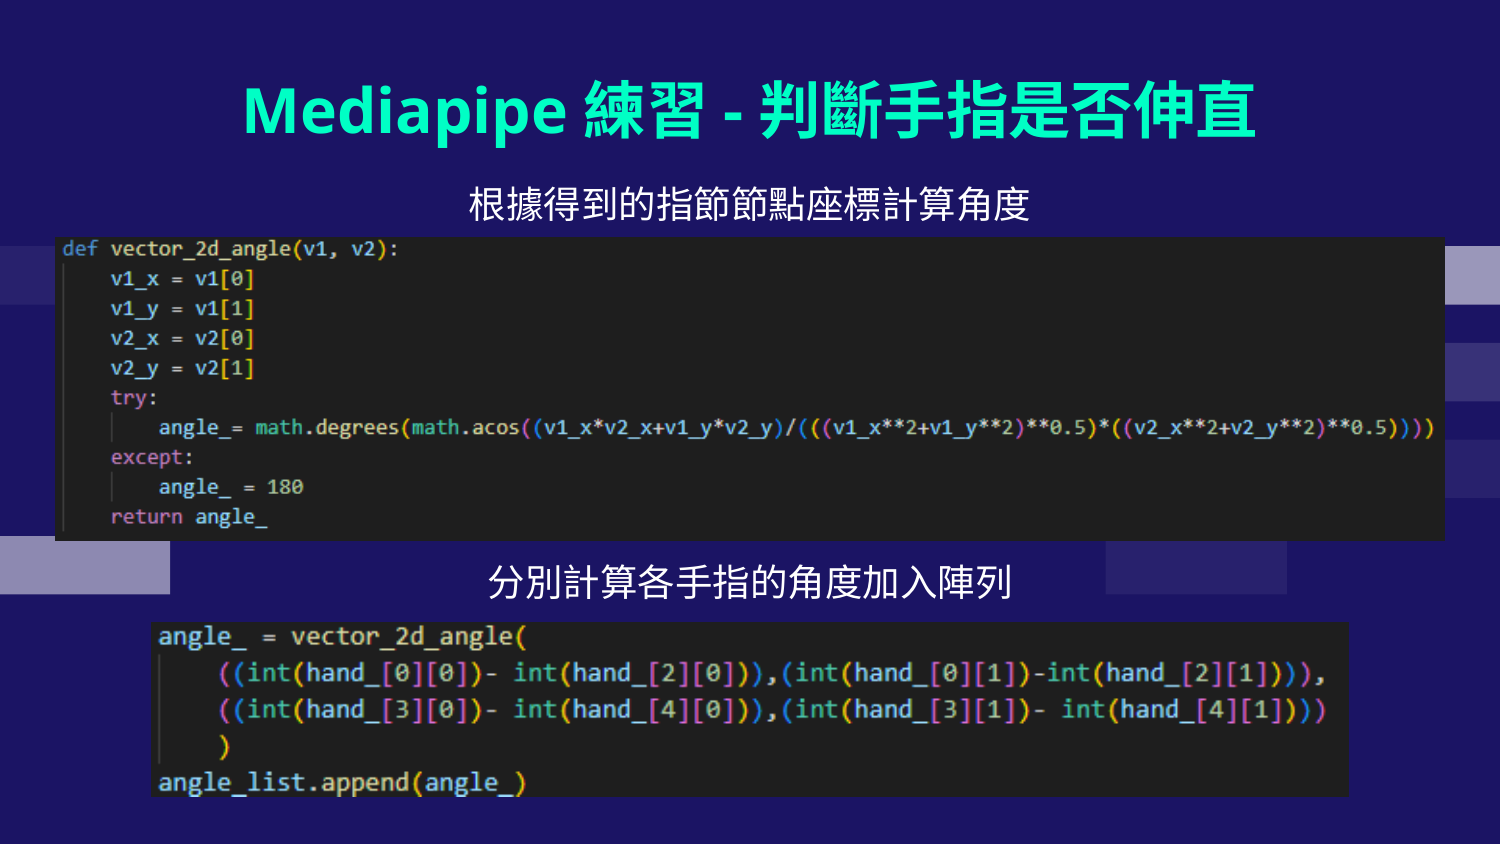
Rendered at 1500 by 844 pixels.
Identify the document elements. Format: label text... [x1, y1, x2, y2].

text_box Mediapipe練習-判斷手指是否伸直 [209, 56, 1291, 166]
picture [55, 237, 1445, 542]
picture [151, 621, 1349, 798]
text_box 根據得到的指節節點座標計算角度 [408, 166, 1092, 236]
text_box 分別計算各手指的角度加入陣列 [466, 550, 1033, 619]
